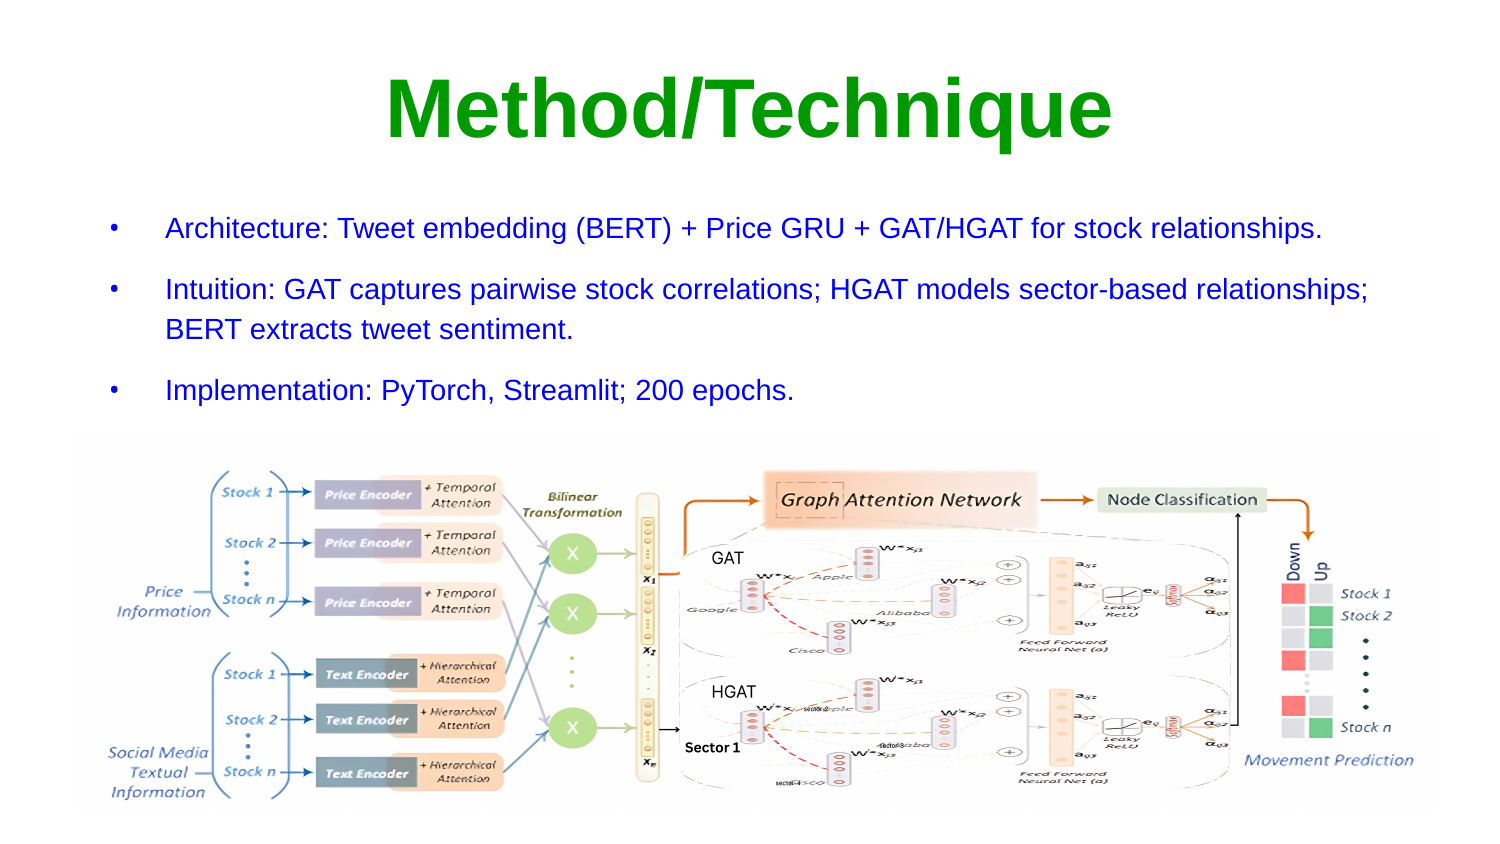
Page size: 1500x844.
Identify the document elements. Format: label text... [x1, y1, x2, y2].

picture [74, 433, 1437, 811]
list Architecture: Tweet embedding (BERT) + Price GRU + GAT/HGAT for stock relationships. Intuition: GAT captures pairwise stock correlations; HGAT models sector-based relationships; BERT extracts tweet sentiment. Implementation: PyTorch, Streamlit; 200 epochs. [75, 196, 1425, 431]
title Method/Technique [75, 33, 1425, 175]
